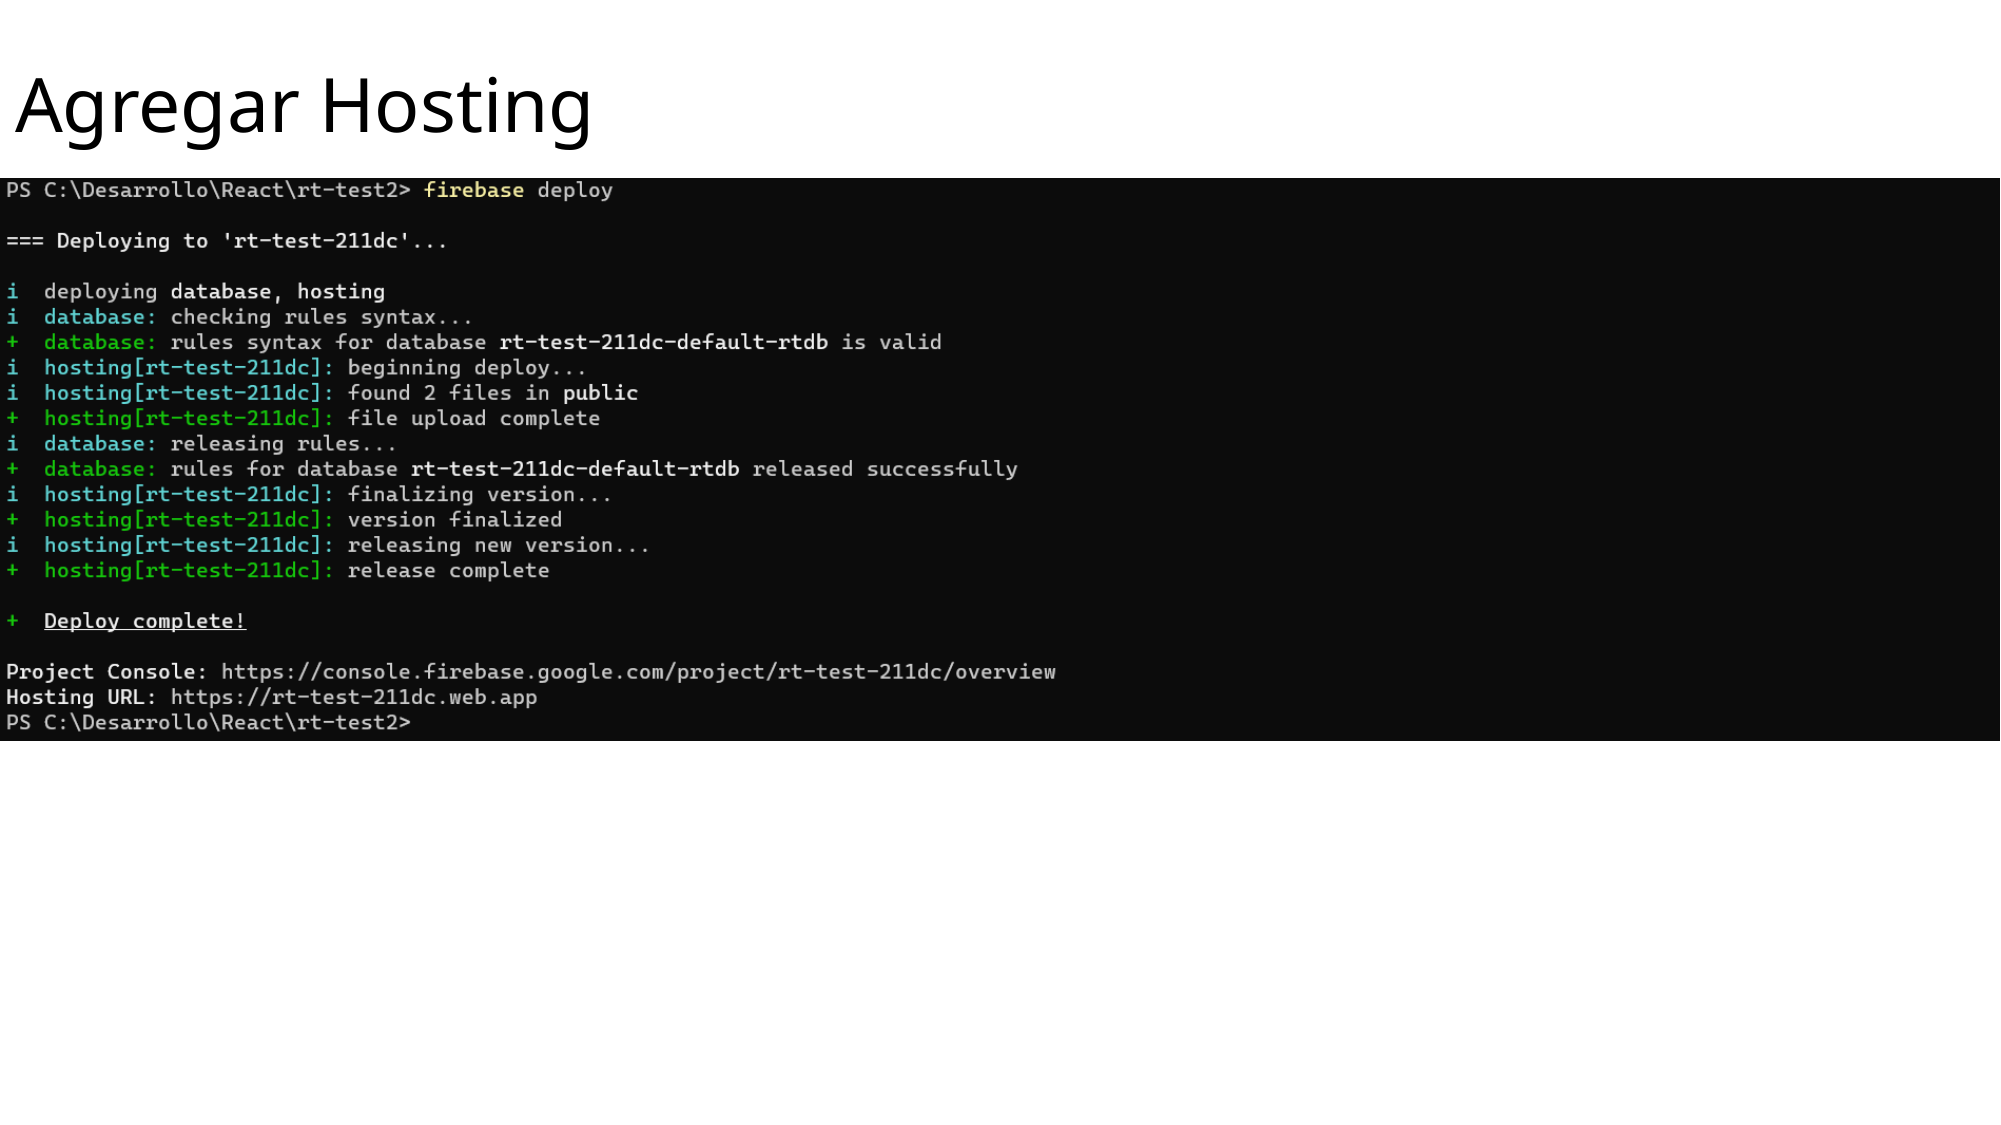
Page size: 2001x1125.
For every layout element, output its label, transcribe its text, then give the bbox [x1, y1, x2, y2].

picture [0, 178, 2000, 741]
title Agregar Hosting [0, 0, 1725, 178]
